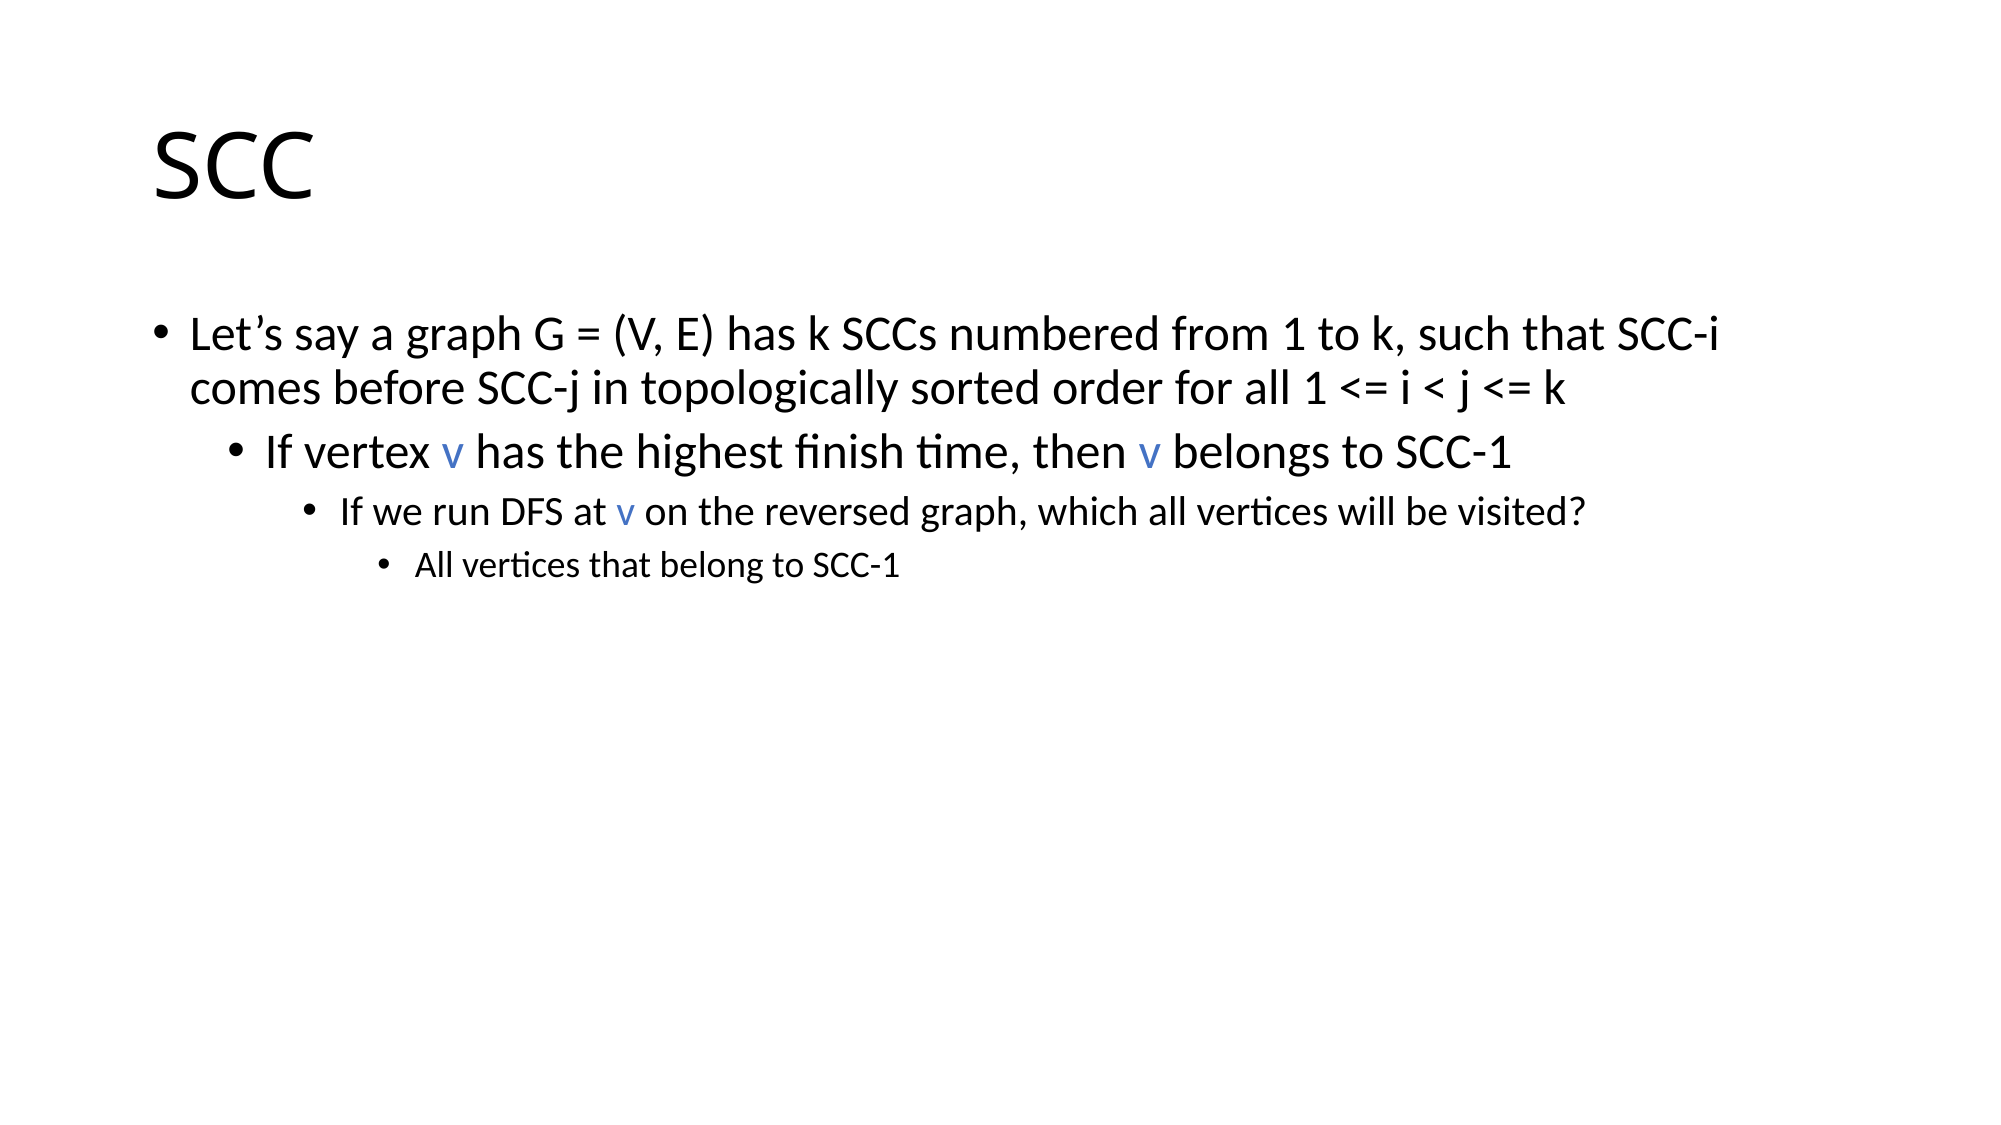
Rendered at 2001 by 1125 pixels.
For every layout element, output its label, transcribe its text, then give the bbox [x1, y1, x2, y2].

title SCC [137, 59, 1863, 278]
list Let’s say a graph G = (V, E) has k SCCs numbered from 1 to k, such that SCC-i comes before SCC-j in topologically sorted order for all 1 <= i < j <= k If vertex v has the highest finish time, then v belongs to SCC-1 If we run DFS at v on the reversed graph, which all vertices will be visited? All vertices that belong to SCC-1 [137, 299, 1863, 1014]
